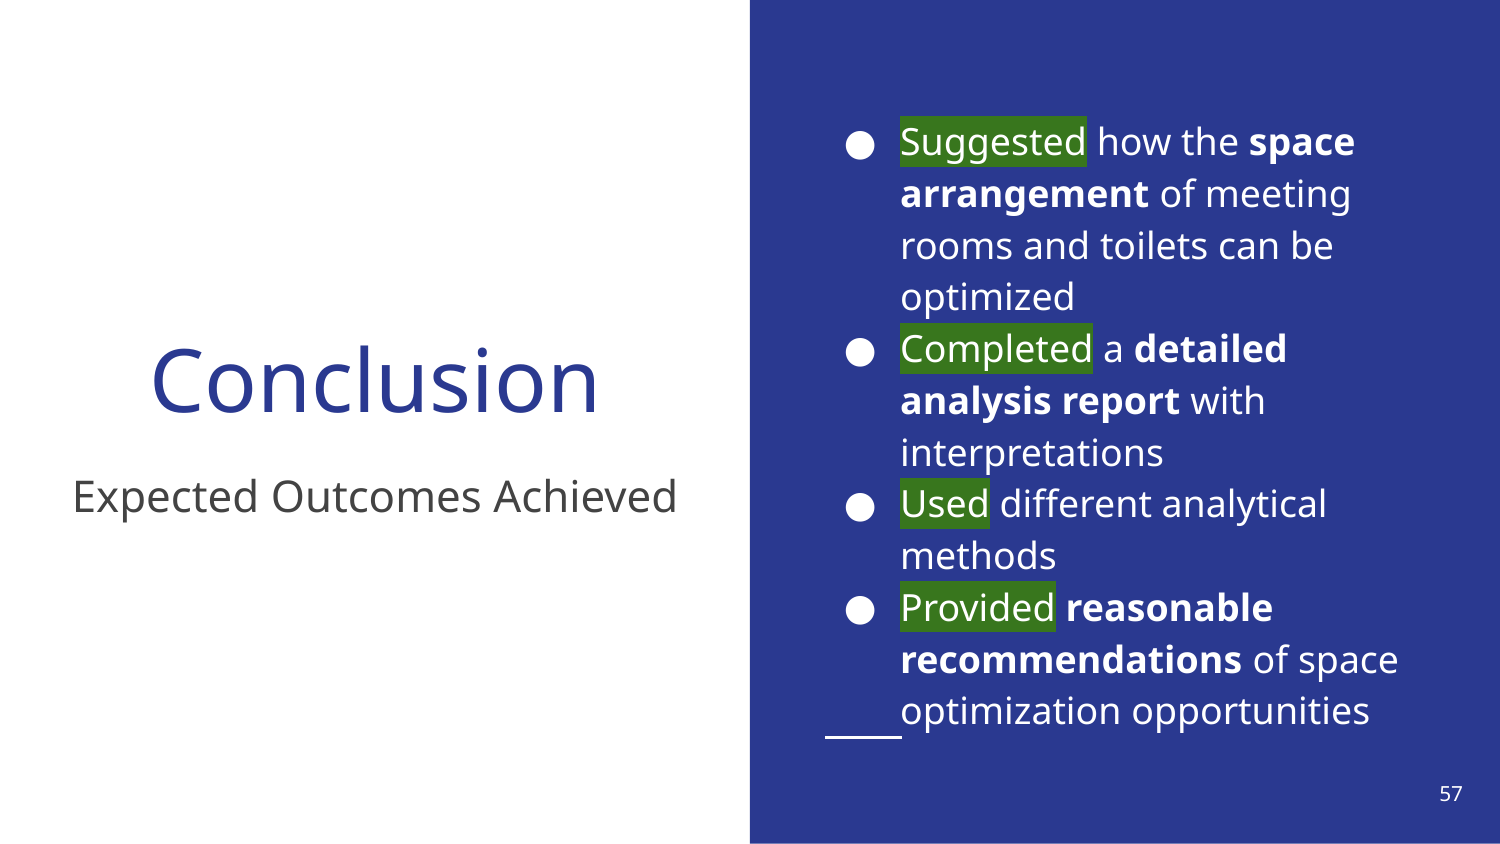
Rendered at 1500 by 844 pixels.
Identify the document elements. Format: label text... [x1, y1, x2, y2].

subtitle Expected Outcomes Achieved [43, 454, 708, 663]
slide_number ‹#› [1387, 762, 1478, 828]
list Suggested how the space arrangement of meeting rooms and toilets can be optimized Completed a detailed analysis report with interpretations Used different analytical methods Provided reasonable recommendations of space optimization opportunities [810, 118, 1440, 725]
title Conclusion [43, 188, 708, 446]
